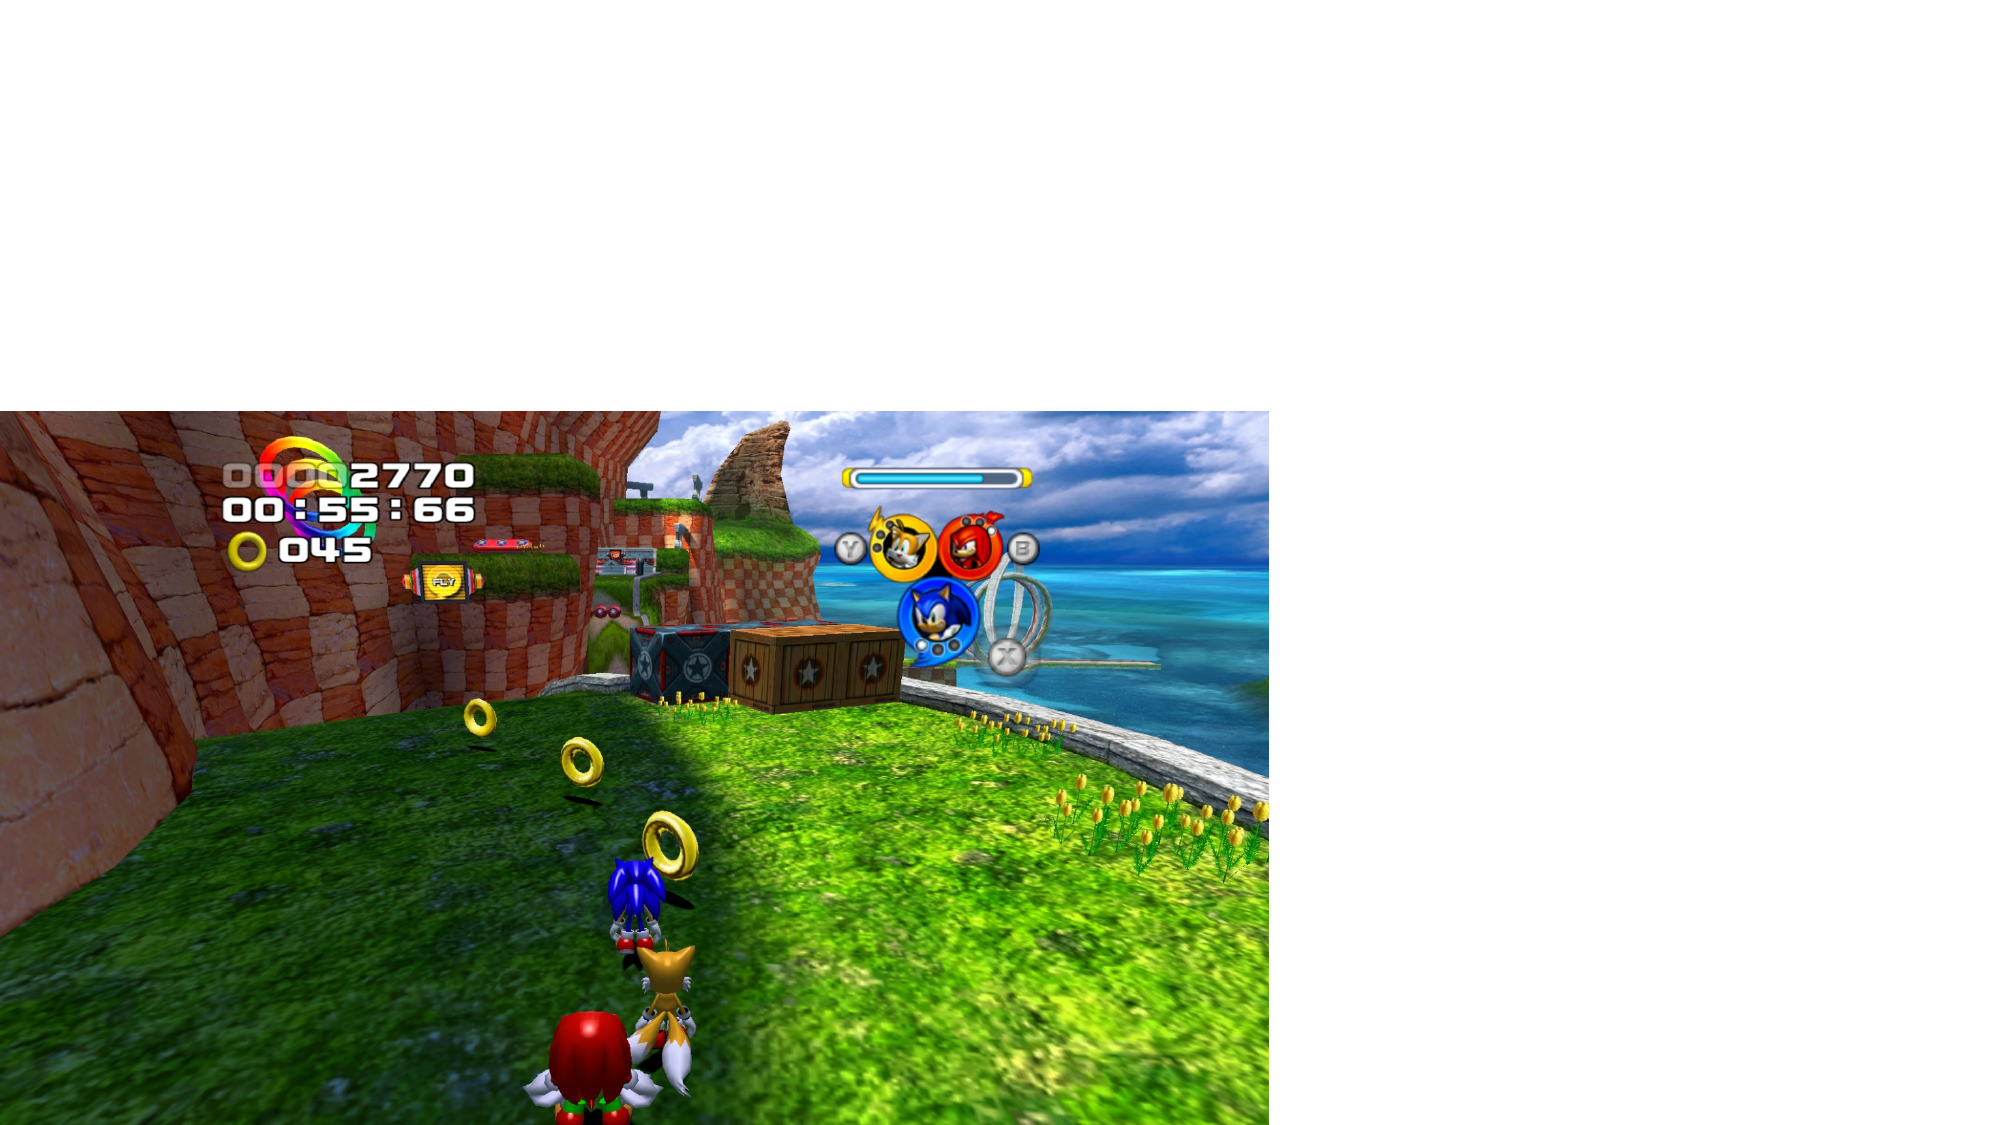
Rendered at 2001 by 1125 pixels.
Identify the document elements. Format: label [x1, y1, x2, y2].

list [0, 411, 1269, 1125]
